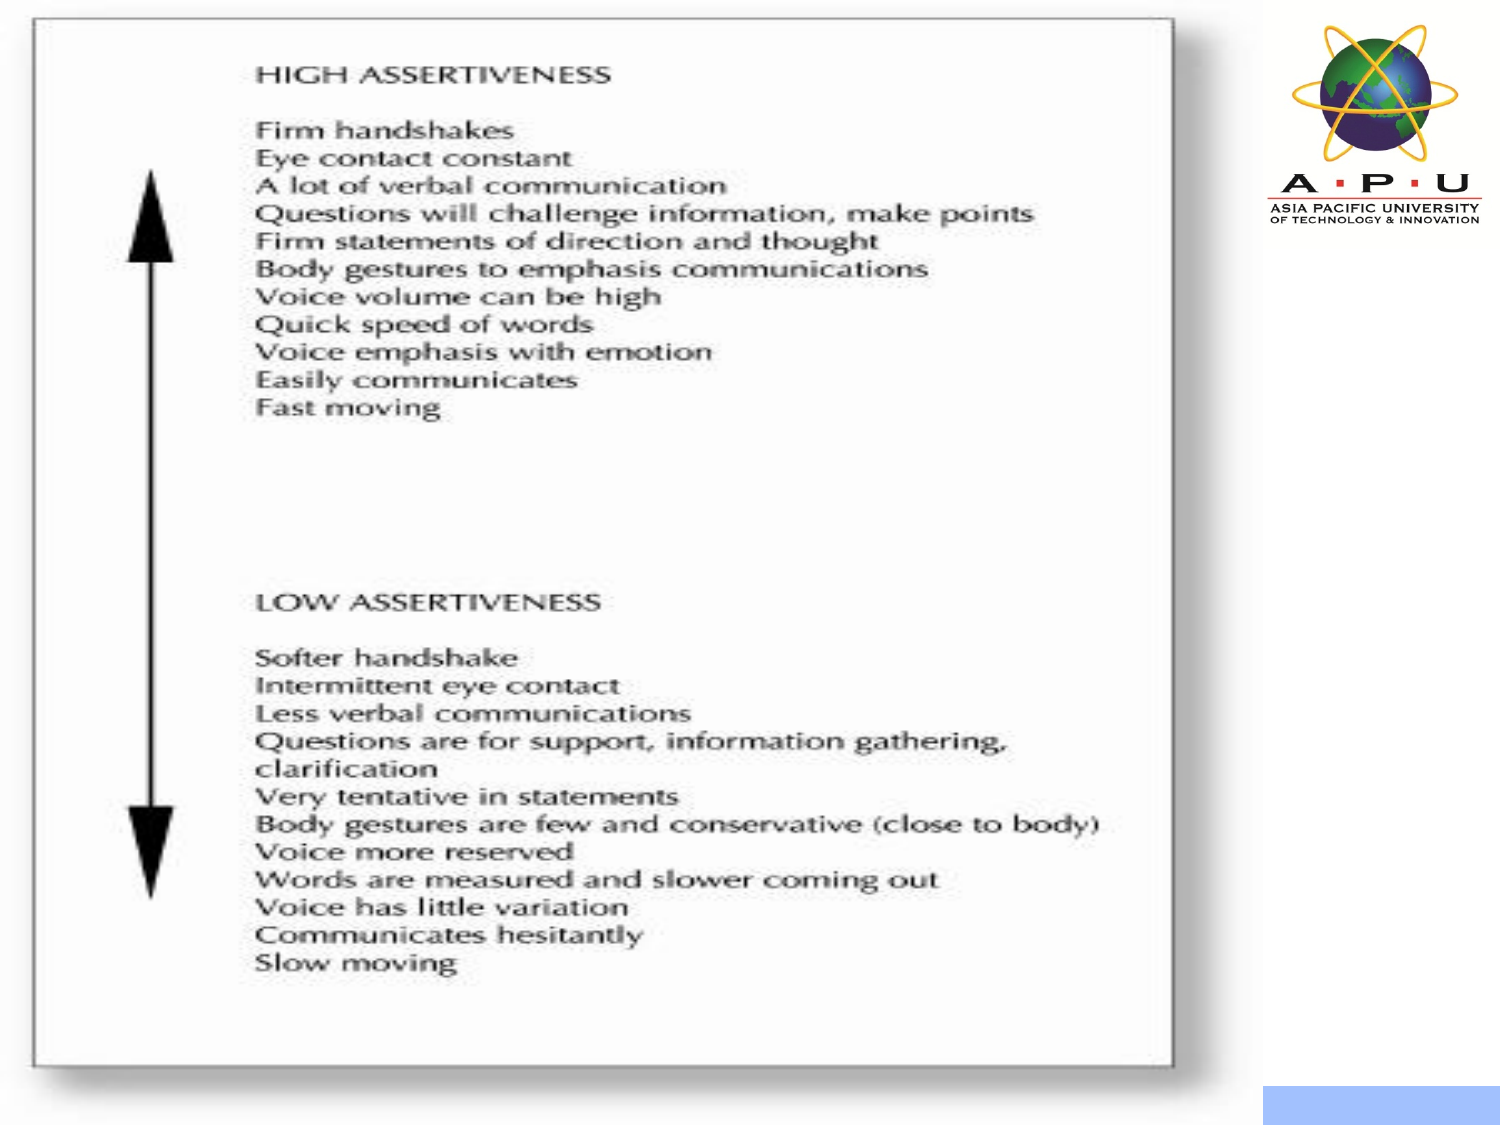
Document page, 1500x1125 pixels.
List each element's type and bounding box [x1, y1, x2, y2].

picture [1263, 0, 1500, 249]
list [0, 0, 1263, 1125]
